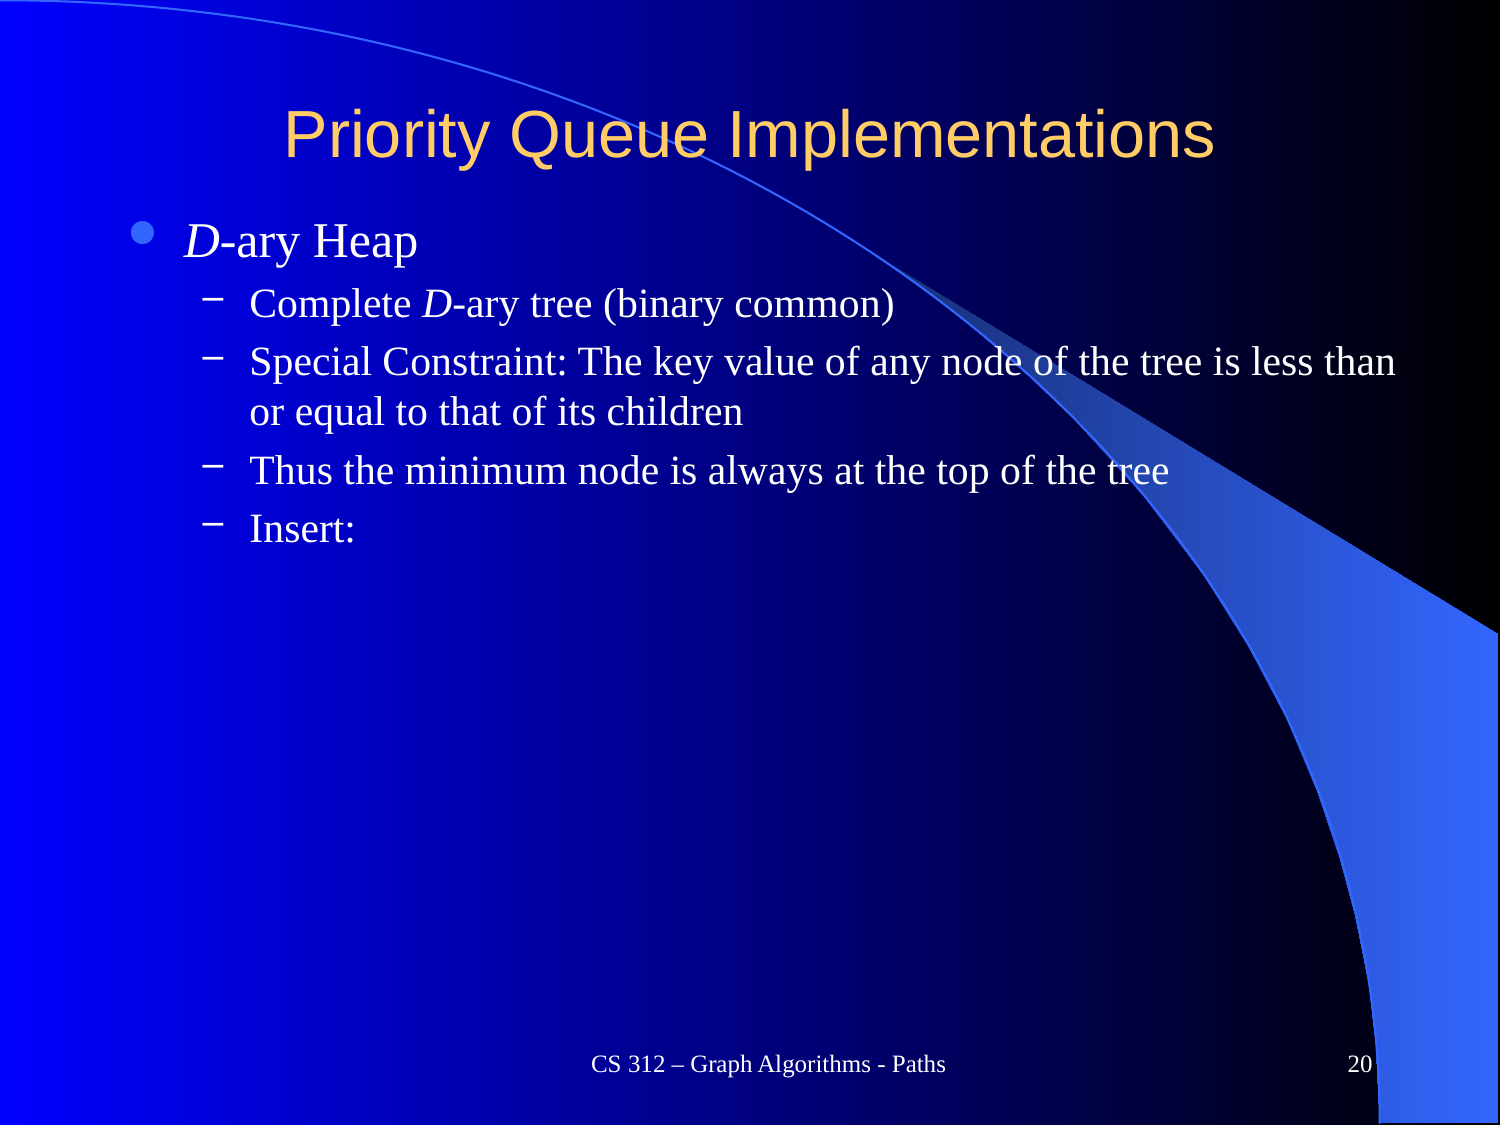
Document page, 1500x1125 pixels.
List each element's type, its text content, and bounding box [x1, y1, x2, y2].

slide_number 20 [1074, 1024, 1388, 1101]
title Priority Queue Implementations [112, 62, 1388, 199]
list D-ary Heap Complete D-ary tree (binary common) Special Constraint: The key value of any node of the tree is less than or equal to that of its children Thus the minimum node is always at the top of the tree Insert: [112, 199, 1413, 1001]
footer CS 312 – Graph Algorithms - Paths [474, 1024, 1063, 1101]
